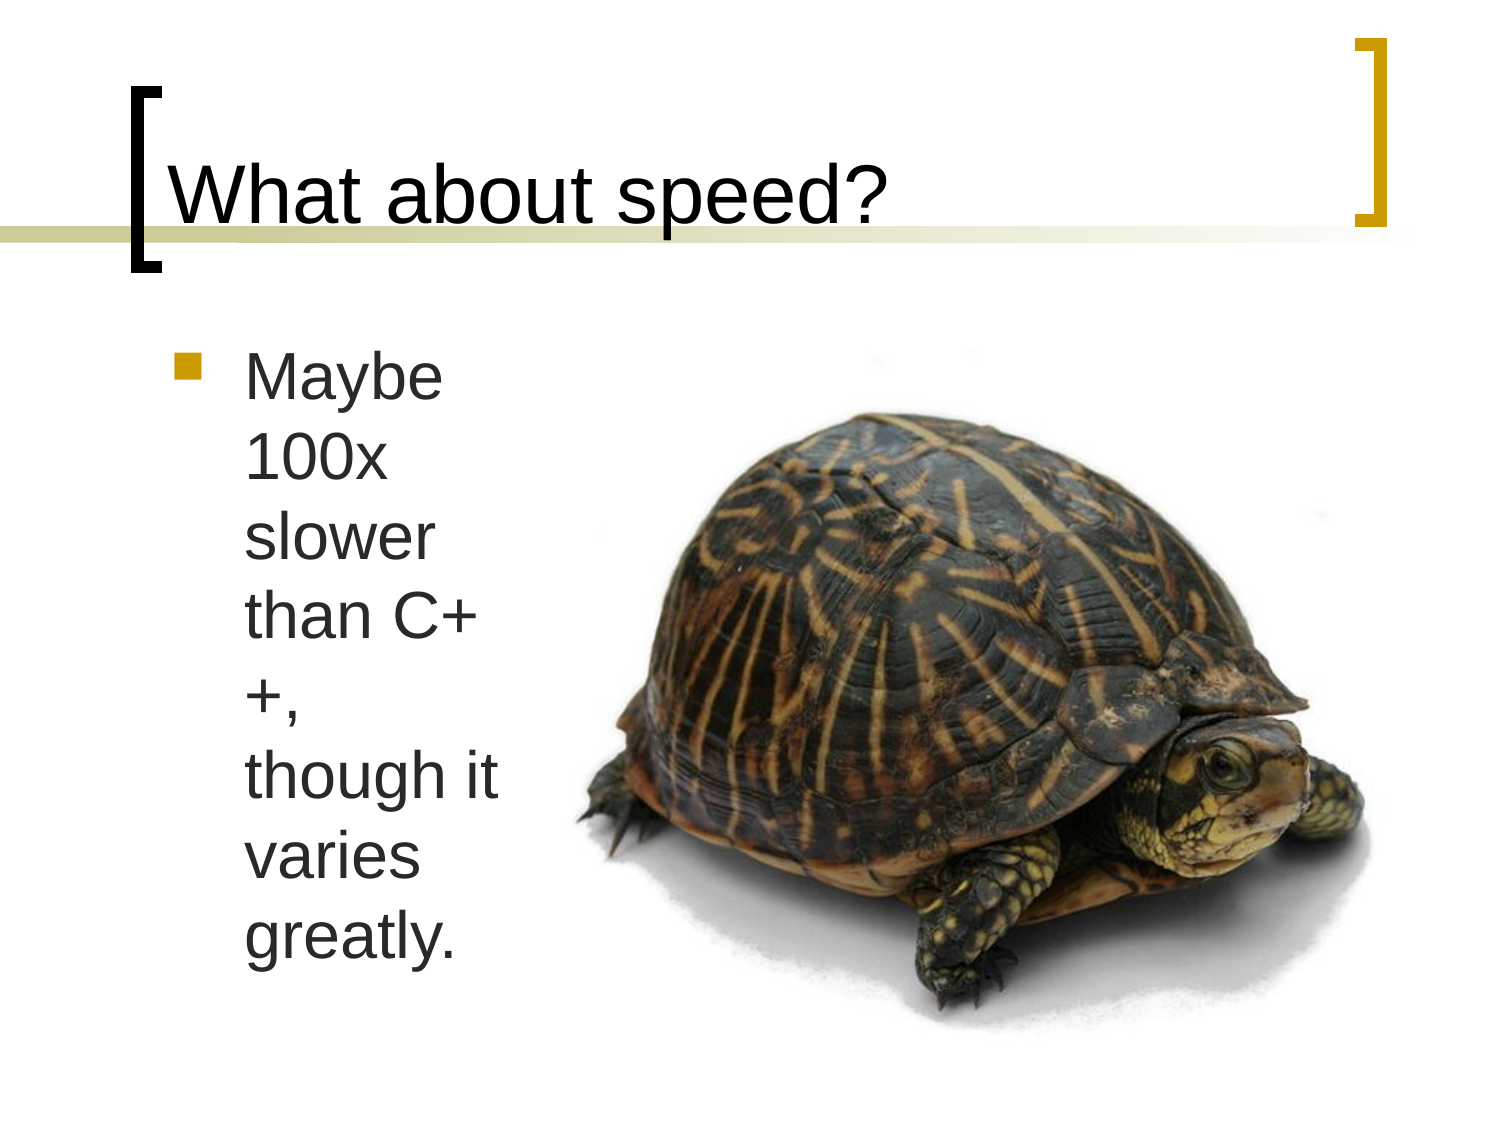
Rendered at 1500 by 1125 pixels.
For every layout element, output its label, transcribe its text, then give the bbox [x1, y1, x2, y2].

title What about speed? [152, 15, 1328, 248]
list Maybe 100x slower than C++, though it varies greatly. [155, 324, 538, 1000]
picture [549, 349, 1402, 1076]
